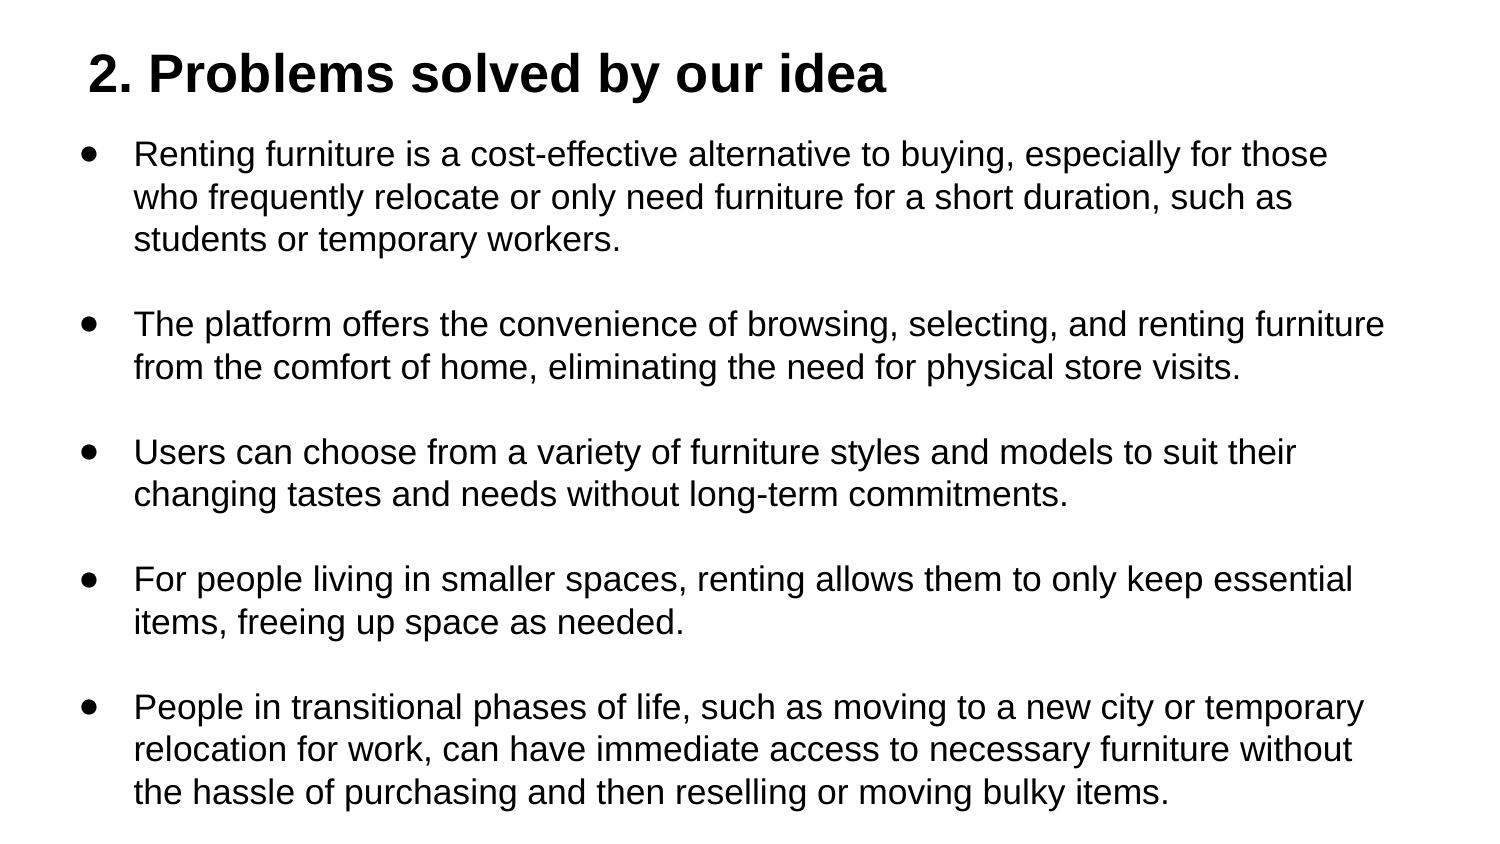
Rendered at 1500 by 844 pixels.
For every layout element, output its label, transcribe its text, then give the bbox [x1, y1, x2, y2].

text_box Renting furniture is a cost-effective alternative to buying, especially for those who frequently relocate or only need furniture for a short duration, such as students or temporary workers. The platform offers the convenience of browsing, selecting, and renting furniture from the comfort of home, eliminating the need for physical store visits. Users can choose from a variety of furniture styles and models to suit their changing tastes and needs without long-term commitments. For people living in smaller spaces, renting allows them to only keep essential items, freeing up space as needed. People in transitional phases of life, such as moving to a new city or temporary relocation for work, can have immediate access to necessary furniture without the hassle of purchasing and then reselling or moving bulky items. [43, 116, 1415, 844]
text_box 2. Problems solved by our idea [43, 23, 1315, 116]
